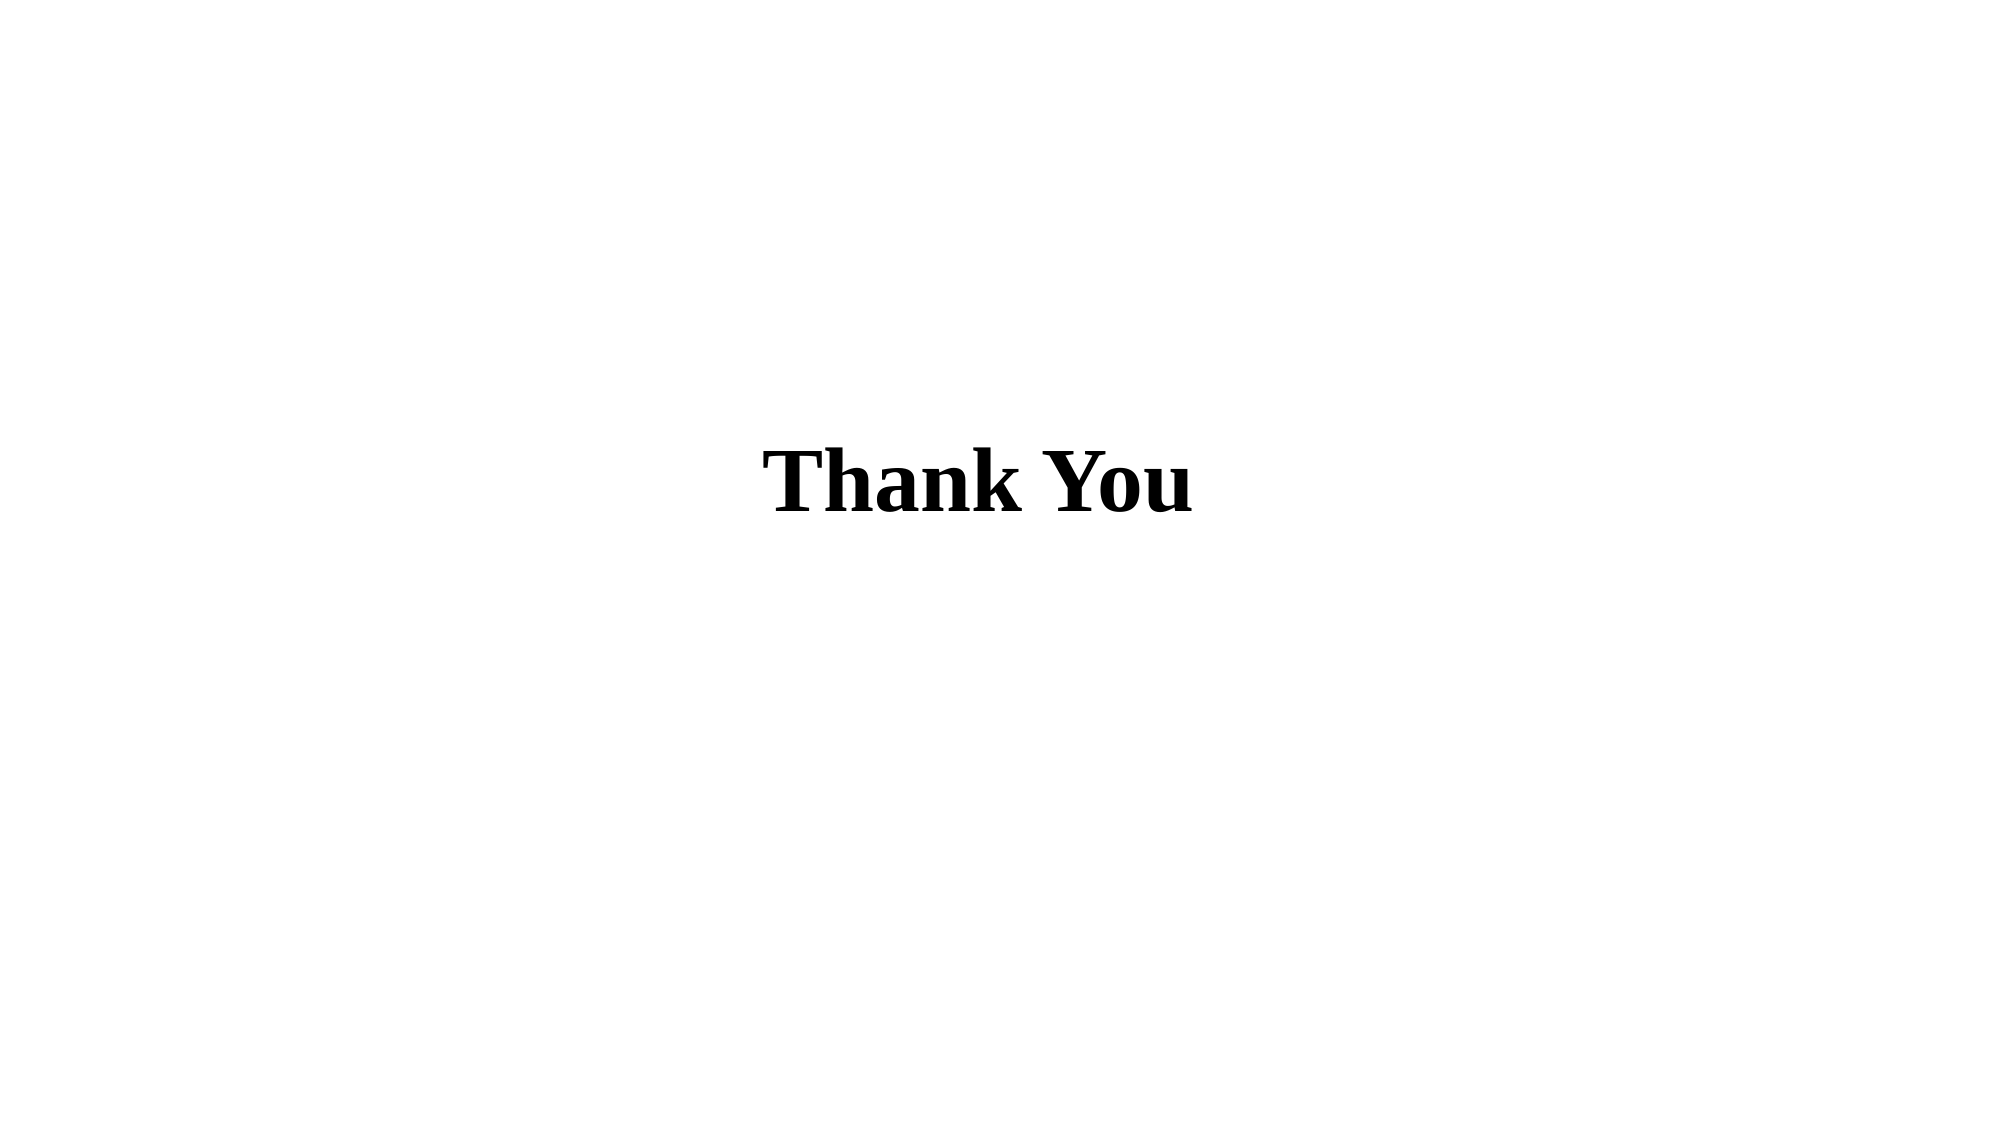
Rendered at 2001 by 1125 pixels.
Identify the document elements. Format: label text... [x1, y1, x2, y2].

title Thank You [116, 372, 1842, 590]
